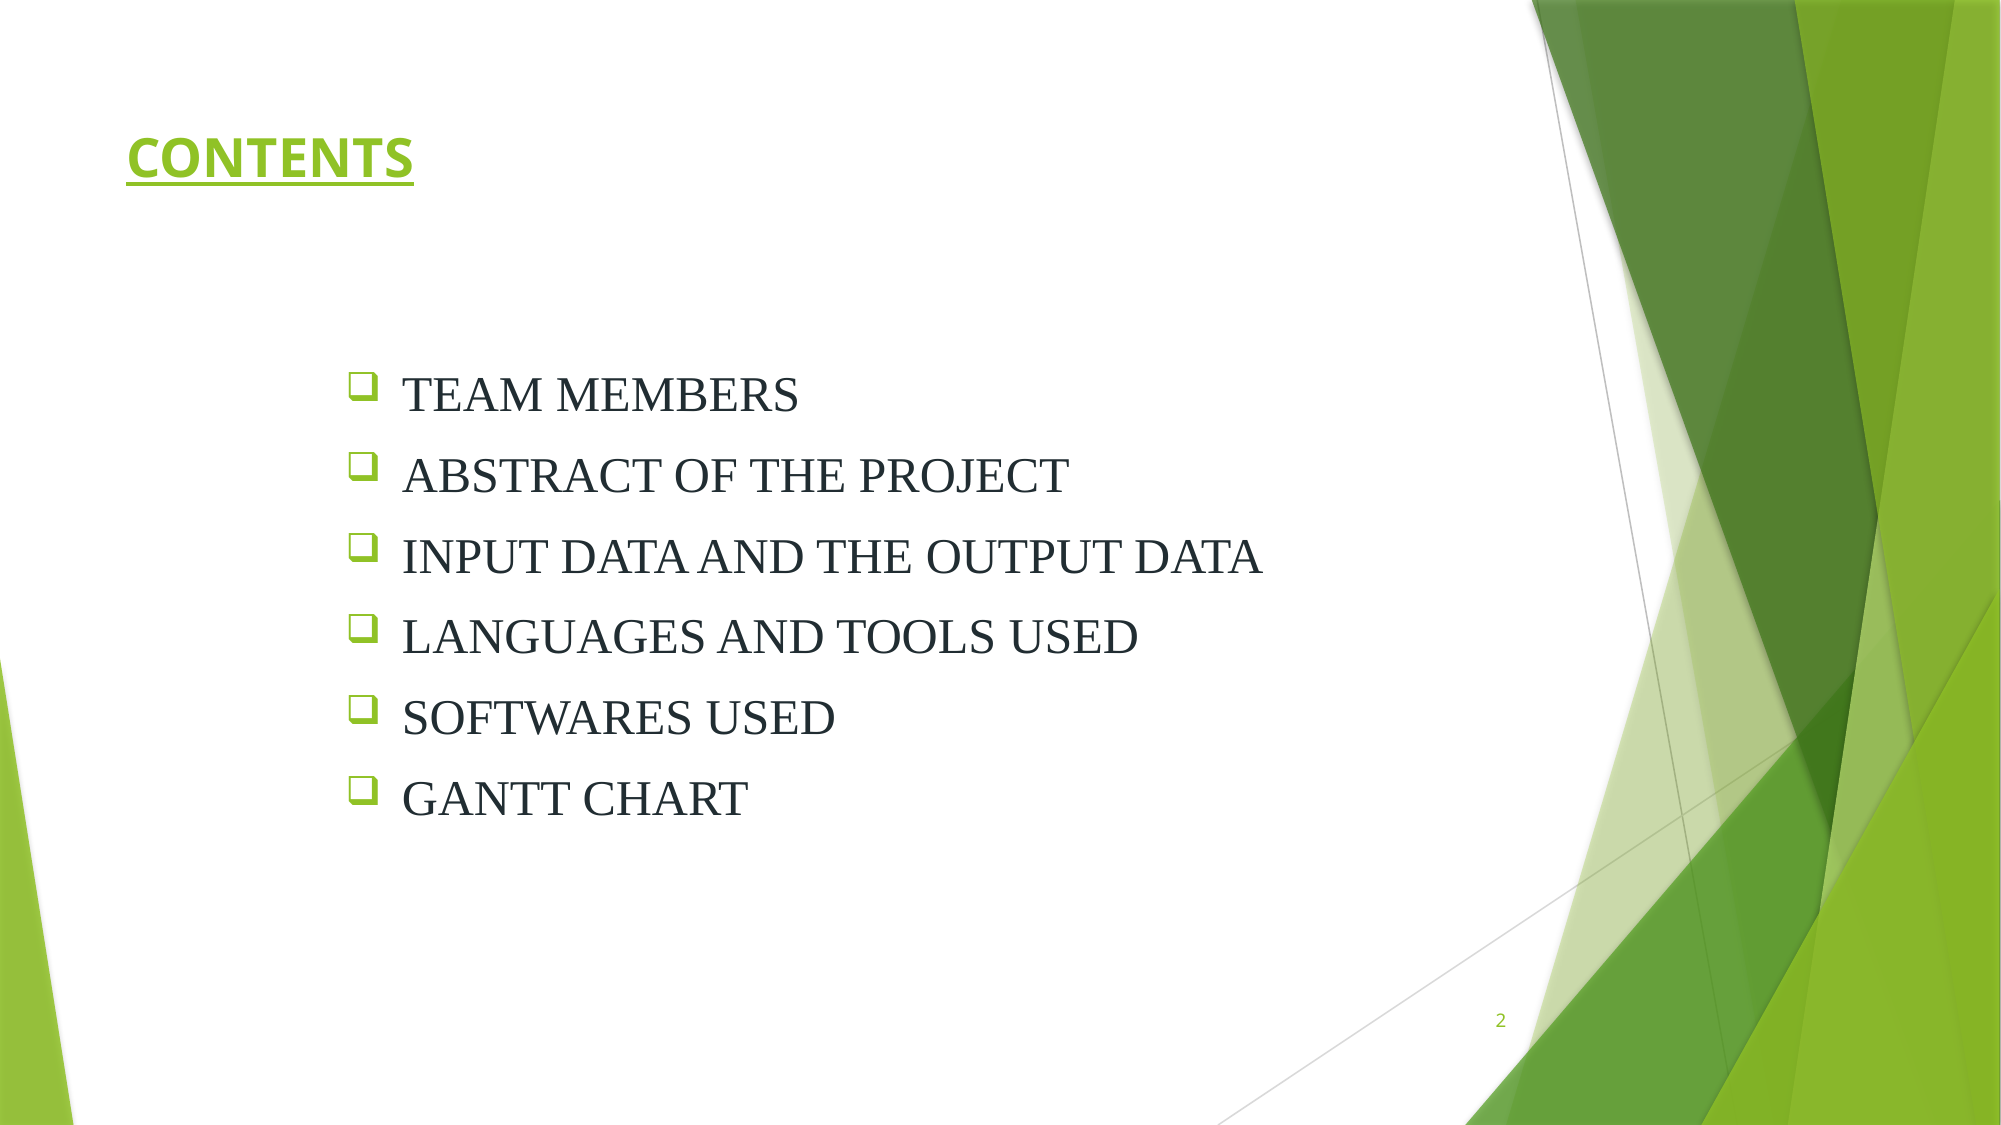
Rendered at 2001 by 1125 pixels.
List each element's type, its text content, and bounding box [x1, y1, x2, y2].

list TEAM MEMBERS ABSTRACT OF THE PROJECT INPUT DATA AND THE OUTPUT DATA LANGUAGES AND TOOLS USED SOFTWARES USED GANTT CHART [330, 165, 1599, 1022]
slide_number 2 [1409, 991, 1522, 1051]
title CONTENTS [111, 116, 1522, 333]
